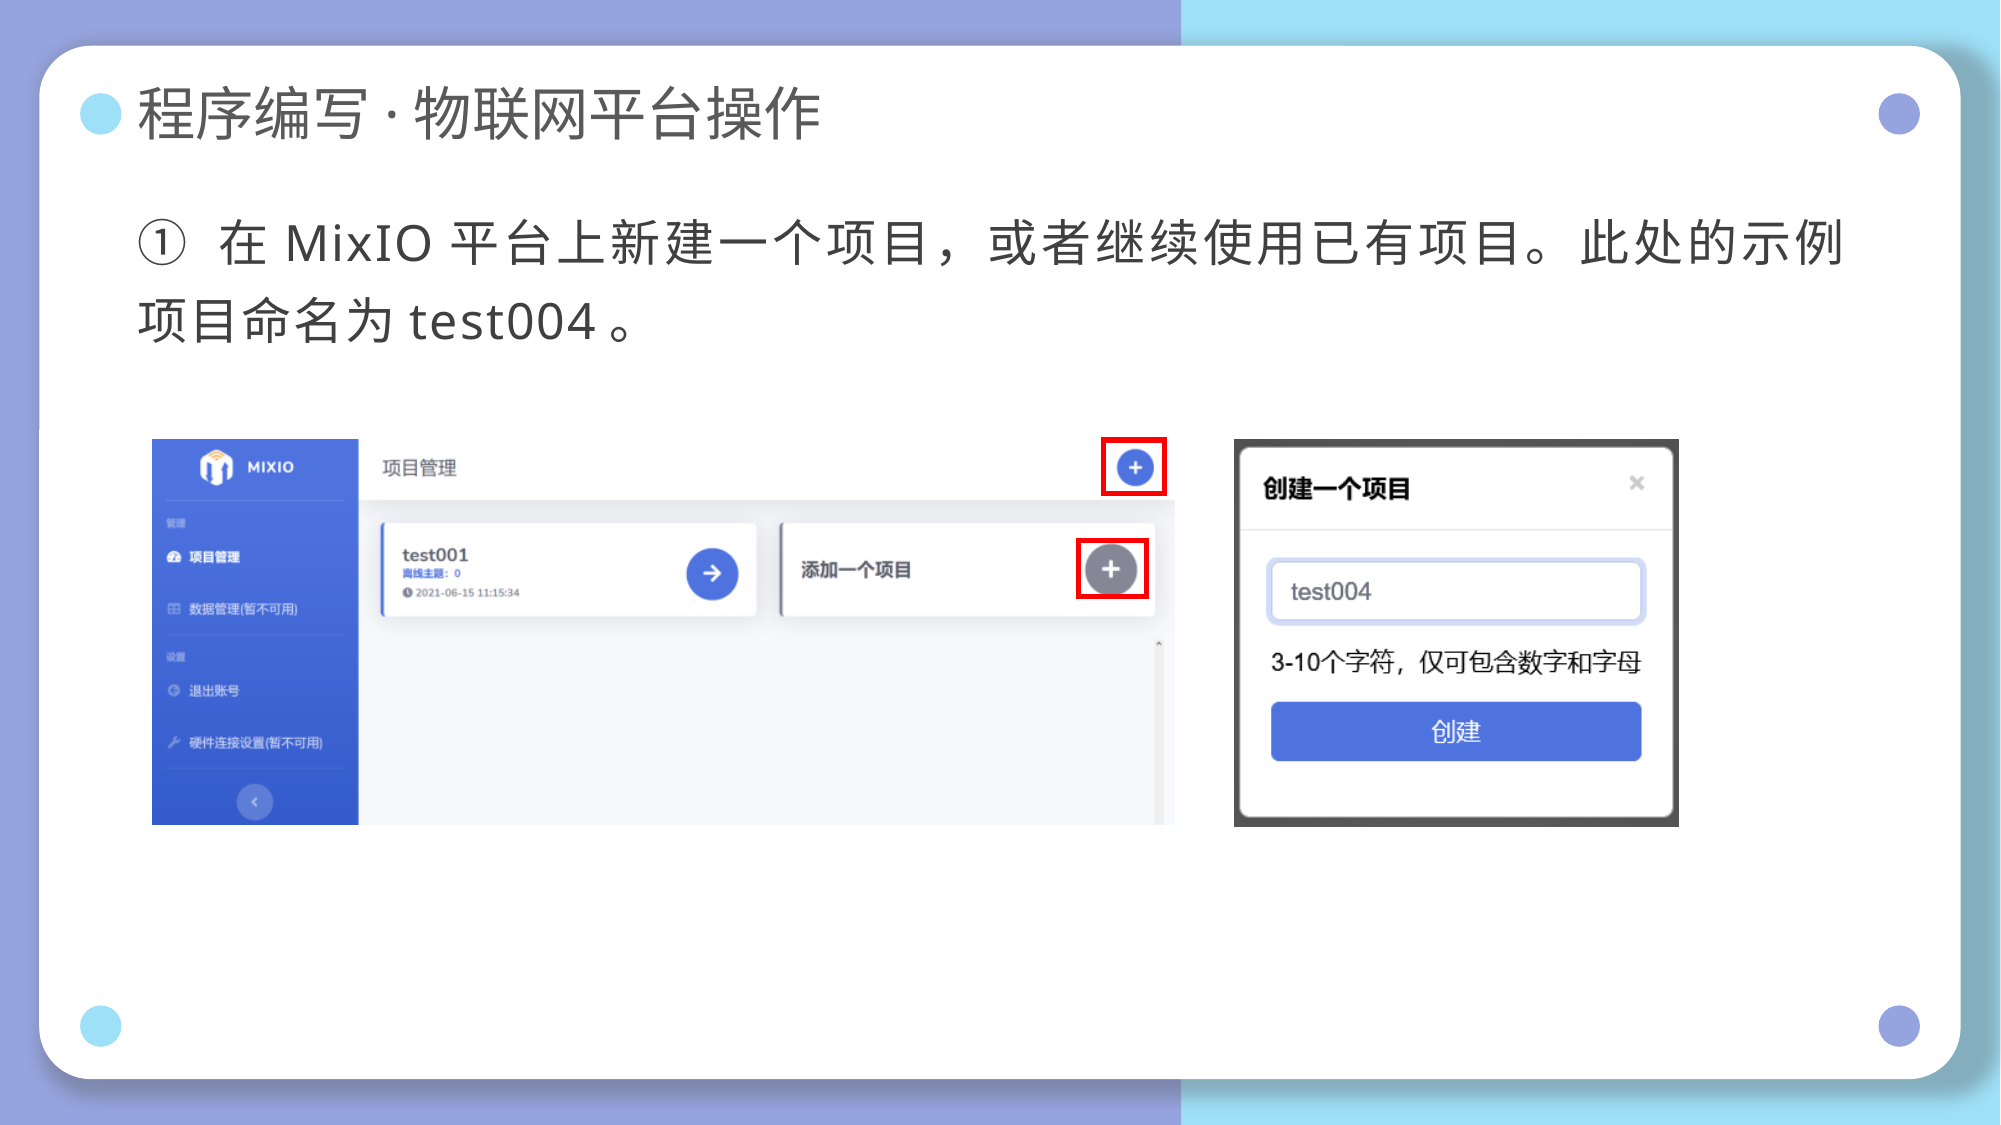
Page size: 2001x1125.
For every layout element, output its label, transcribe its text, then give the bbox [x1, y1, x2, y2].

title 程序编写·物联网平台操作 [137, 77, 976, 157]
list ① 在MixIO平台上新建一个项目，或者继续使用已有项目。此处的示例项目命名为test004。 [137, 185, 1848, 601]
picture [1234, 439, 1679, 827]
picture [152, 439, 1175, 825]
